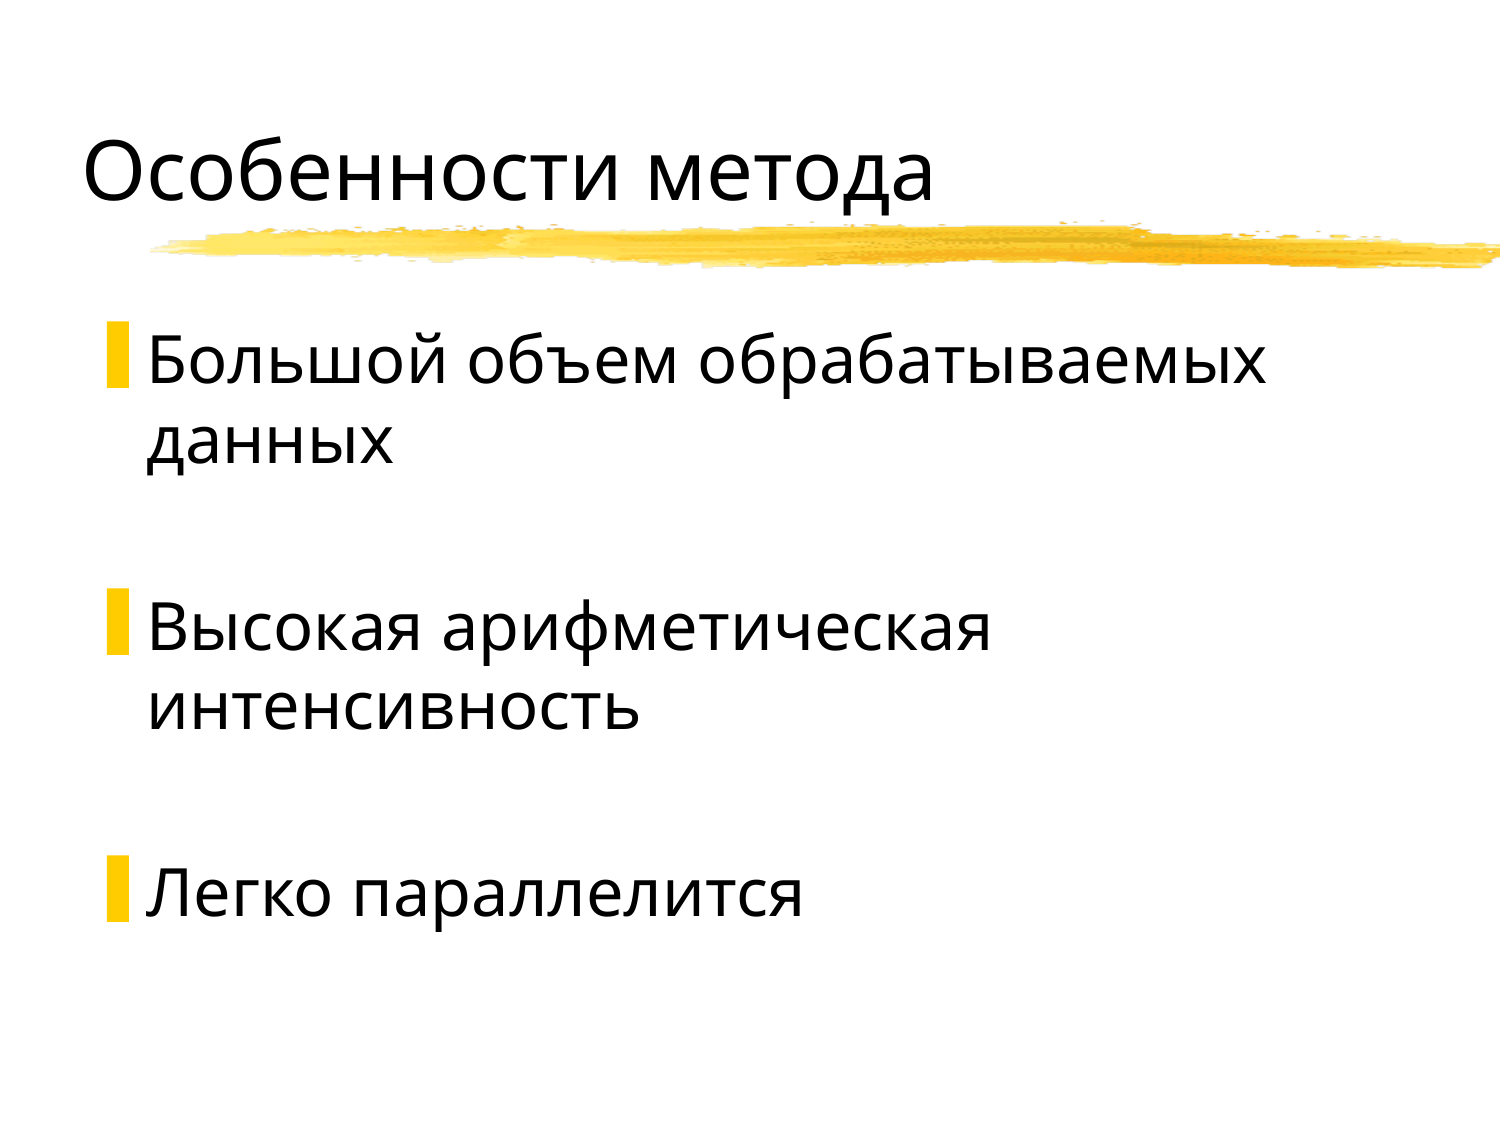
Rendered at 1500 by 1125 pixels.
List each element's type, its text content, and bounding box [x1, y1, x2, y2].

list Большой объем обрабатываемых данных Высокая арифметическая интенсивность Легко параллелится [74, 309, 1417, 994]
title Особенности метода [66, 37, 1342, 226]
picture [150, 215, 1500, 279]
